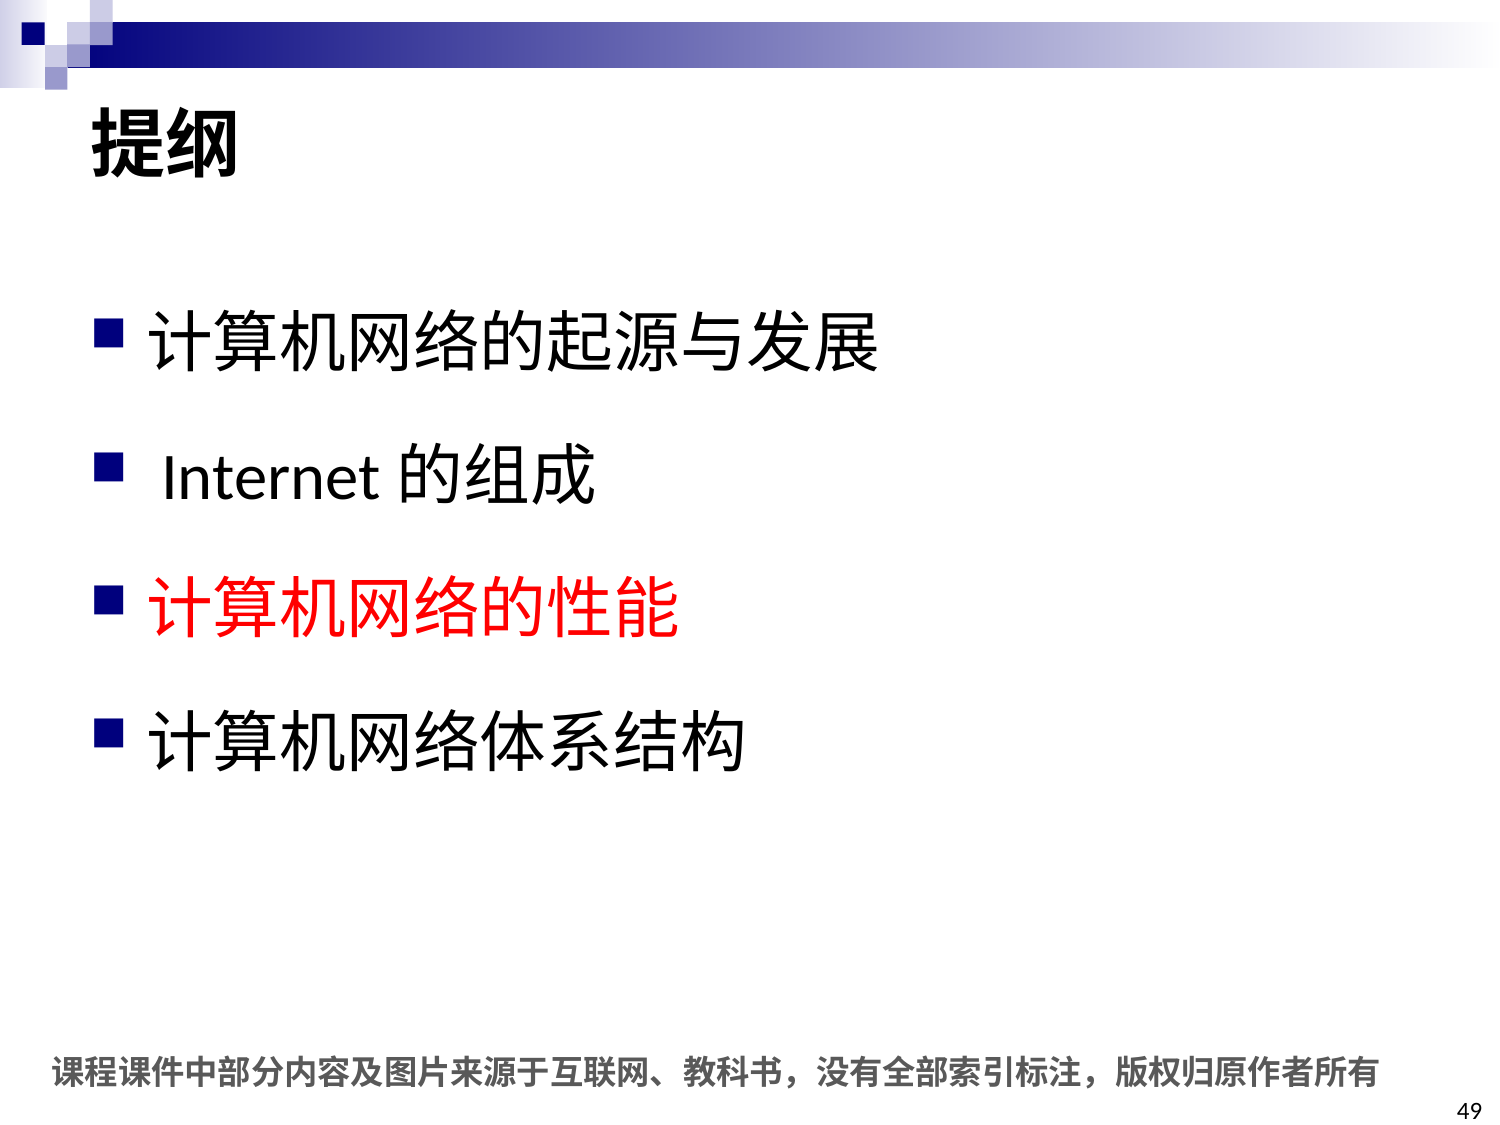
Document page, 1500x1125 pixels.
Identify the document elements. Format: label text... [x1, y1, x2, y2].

slide_number 49 [1448, 1100, 1483, 1125]
list 计算机网络的起源与发展 Internet的组成 计算机网络的性能 计算机网络体系结构 [75, 252, 1320, 934]
text_box 课程课件中部分内容及图片来源于互联网、教科书，没有全部索引标注，版权归原作者所有 [37, 1024, 1425, 1099]
title 提纲 [75, 75, 1425, 209]
